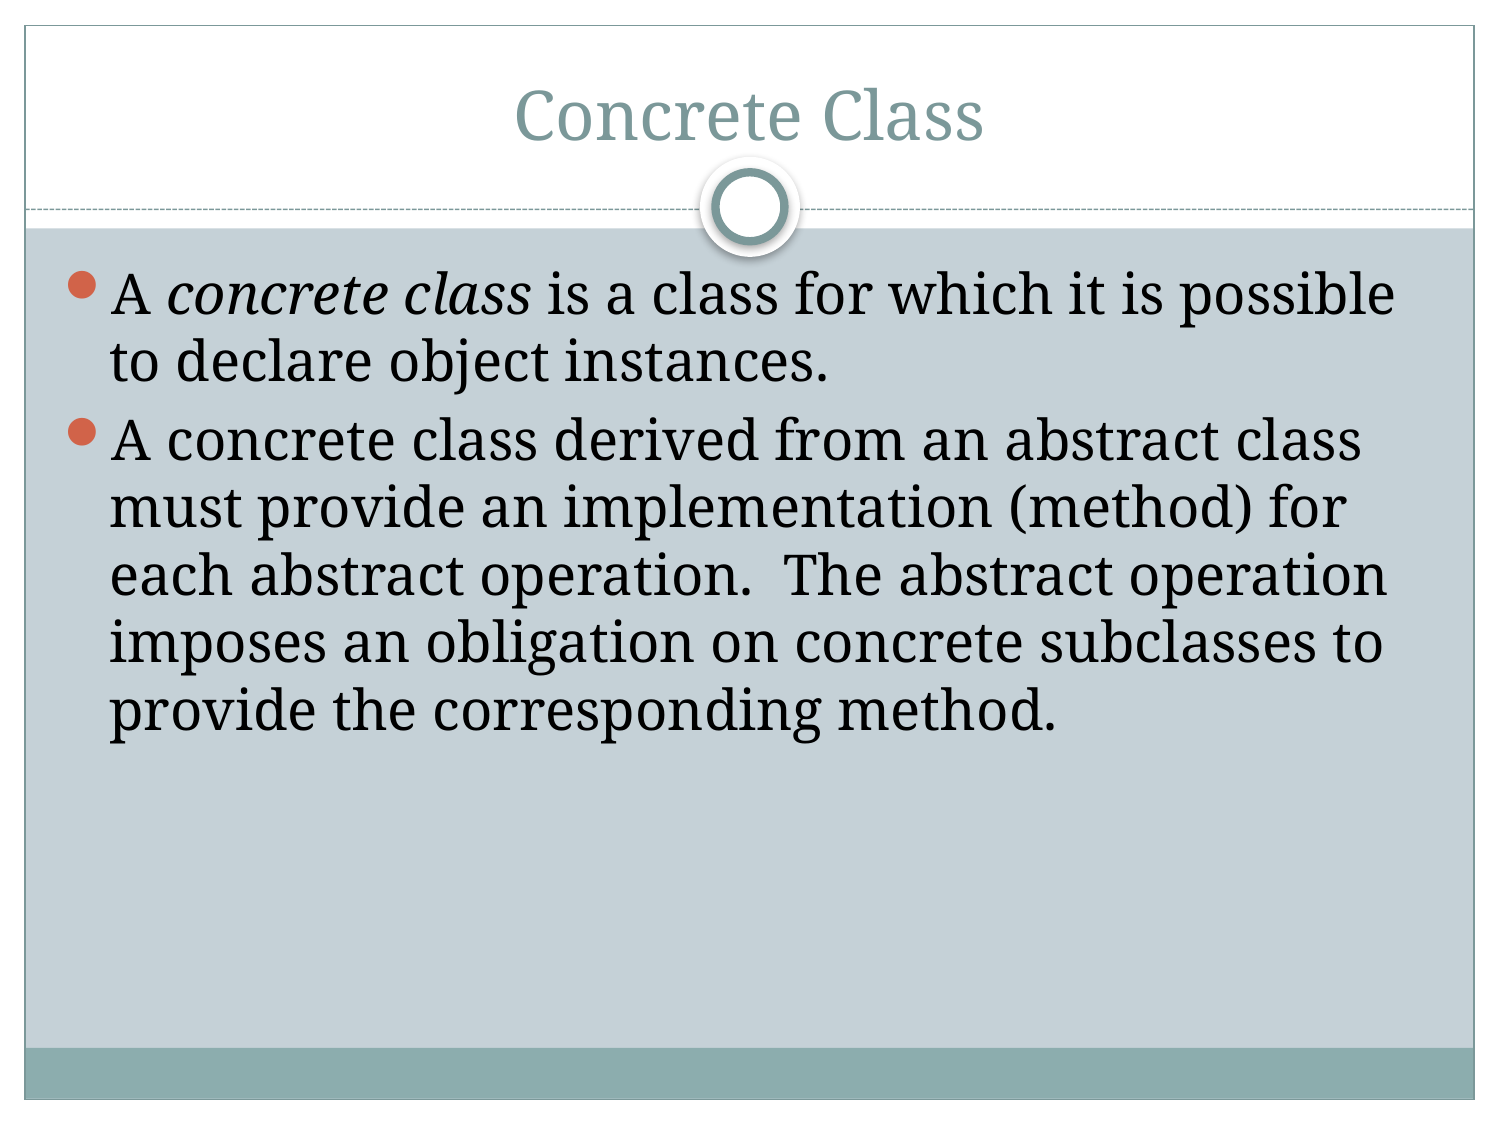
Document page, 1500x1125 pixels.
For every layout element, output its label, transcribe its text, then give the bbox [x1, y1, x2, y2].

list A concrete class is a class for which it is possible to declare object instances. A concrete class derived from an abstract class must provide an implementation (method) for each abstract operation. The abstract operation imposes an obligation on concrete subclasses to provide the corresponding method. [49, 250, 1445, 1001]
title Concrete Class [49, 37, 1450, 162]
